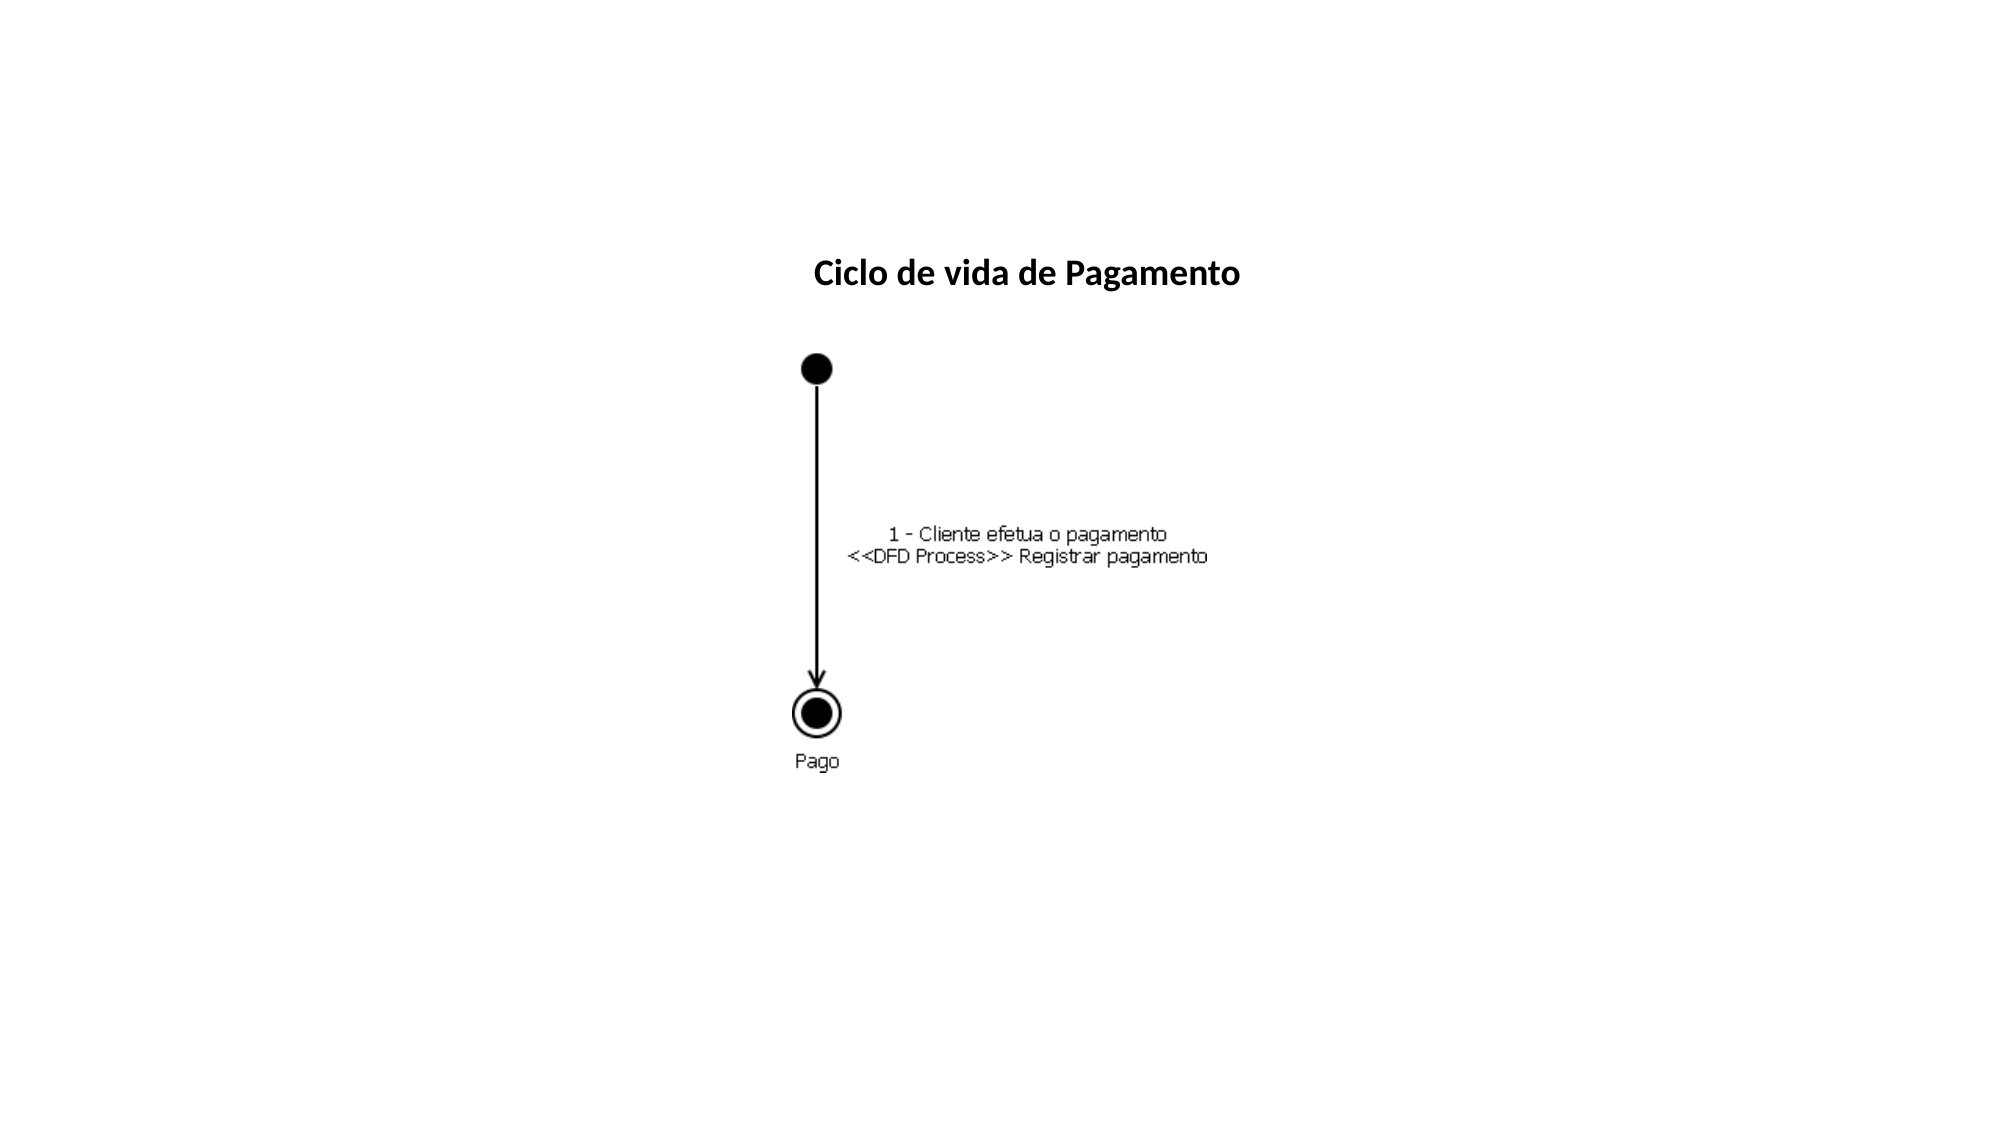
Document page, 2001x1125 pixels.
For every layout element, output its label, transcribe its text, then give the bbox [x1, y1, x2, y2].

picture [792, 351, 1208, 773]
text_box Ciclo de vida de Pagamento [799, 240, 1257, 301]
